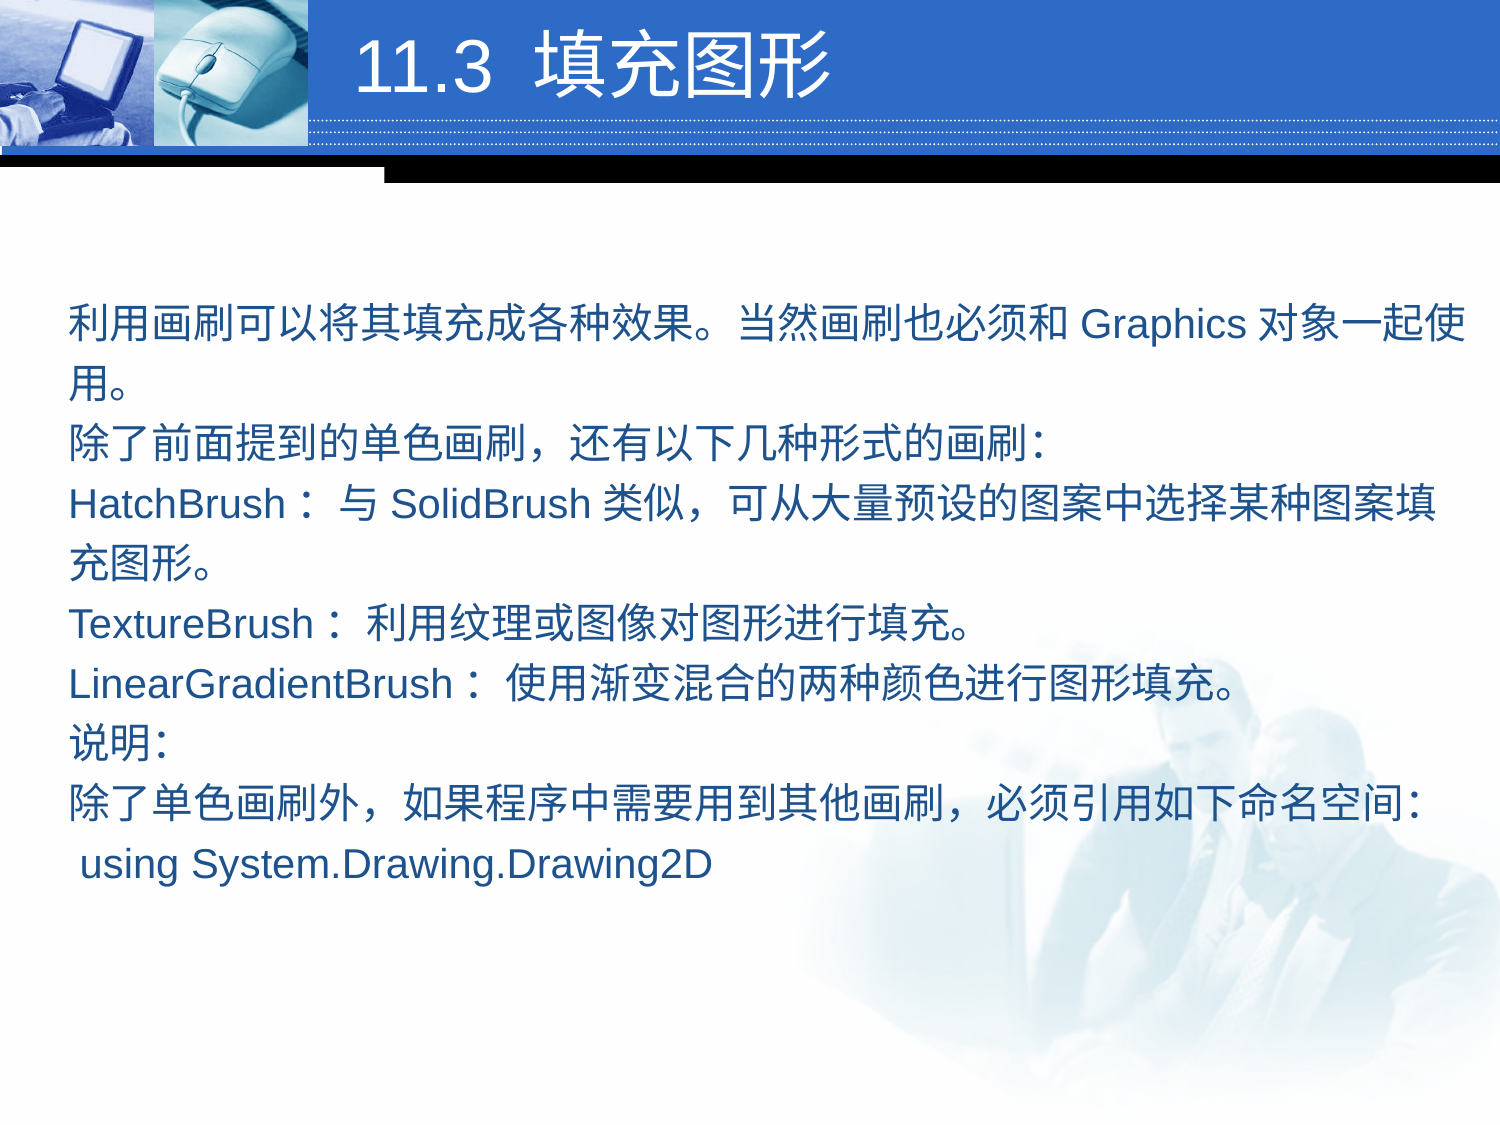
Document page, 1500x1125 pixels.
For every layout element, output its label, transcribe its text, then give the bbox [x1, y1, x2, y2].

picture [0, 0, 308, 155]
picture [0, 167, 1500, 1125]
list 利用画刷可以将其填充成各种效果。当然画刷也必须和Graphics对象一起使用。 除了前面提到的单色画刷，还有以下几种形式的画刷： HatchBrush：与SolidBrush类似，可从大量预设的图案中选择某种图案填充图形。 TextureBrush：利用纹理或图像对图形进行填充。 LinearGradientBrush：使用渐变混合的两种颜色进行图形填充。 说明： 除了单色画刷外，如果程序中需要用到其他画刷，必须引用如下命名空间： using System.Drawing.Drawing2D [53, 278, 1483, 976]
title 11.3 填充图形 [338, 19, 1376, 107]
